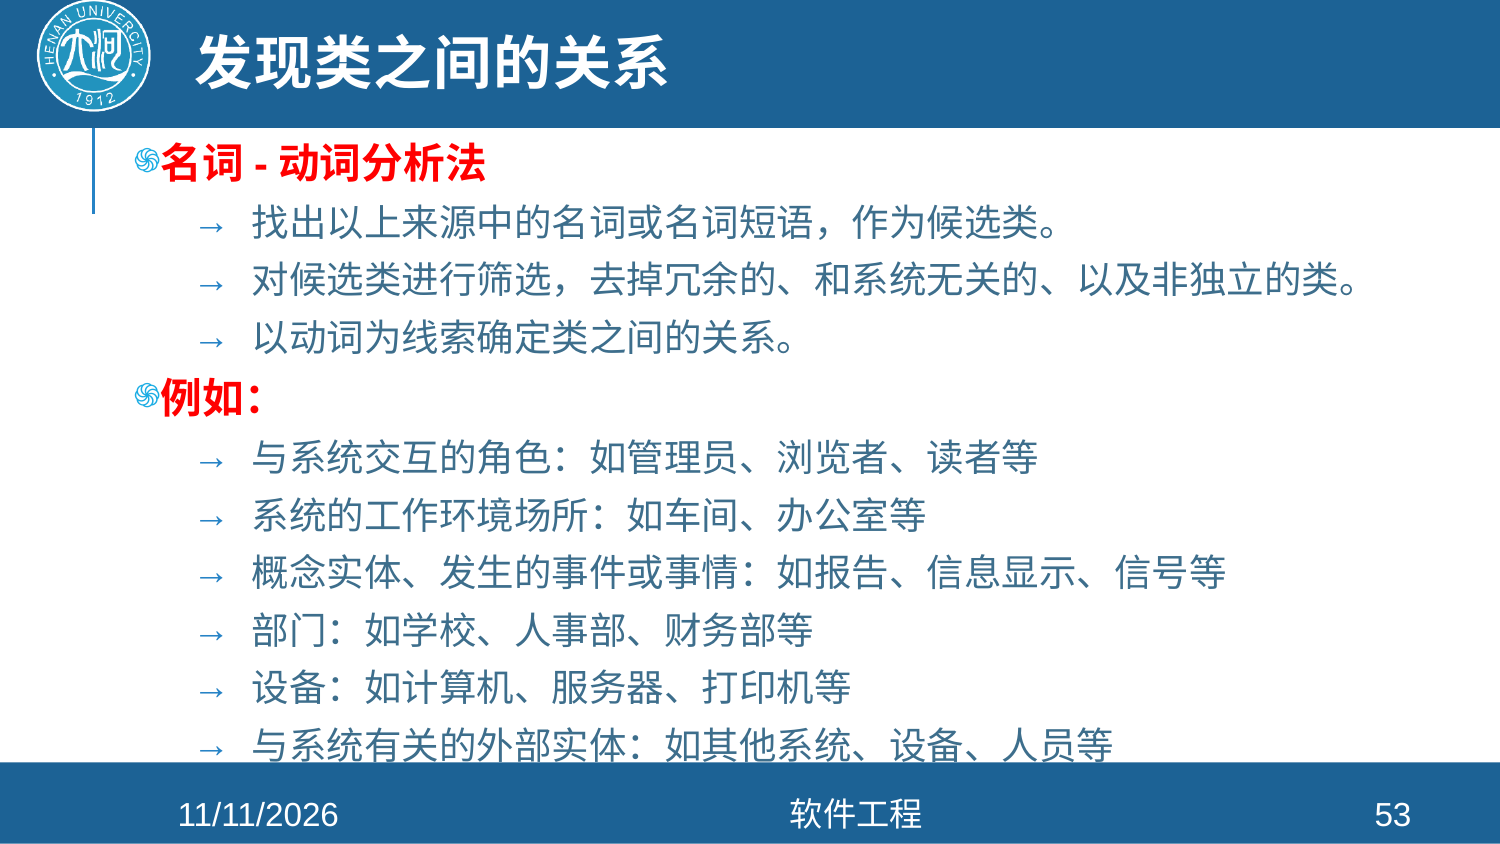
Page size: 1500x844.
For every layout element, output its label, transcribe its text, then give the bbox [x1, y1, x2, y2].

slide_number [126, 796, 391, 830]
title 发现类之间的关系 [179, 0, 1454, 136]
list 名词-动词分析法 找出以上来源中的名词或名词短语，作为候选类。 对候选类进行筛选，去掉冗余的、和系统无关的、以及非独立的类。 以动词为线索确定类之间的关系。 例如： 与系统交互的角色：如管理员、浏览者、读者等 系统的工作环境场所：如车间、办公室等 概念实体、发生的事件或事情：如报告、信息显示、信号等 部门：如学校、人事部、财务部等 设备：如计算机、服务器、打印机等 与系统有关的外部实体：如其他系统、设备、人员等 [126, 128, 1411, 754]
slide_number 53 [1333, 796, 1454, 830]
footer 软件工程 [391, 796, 1322, 830]
